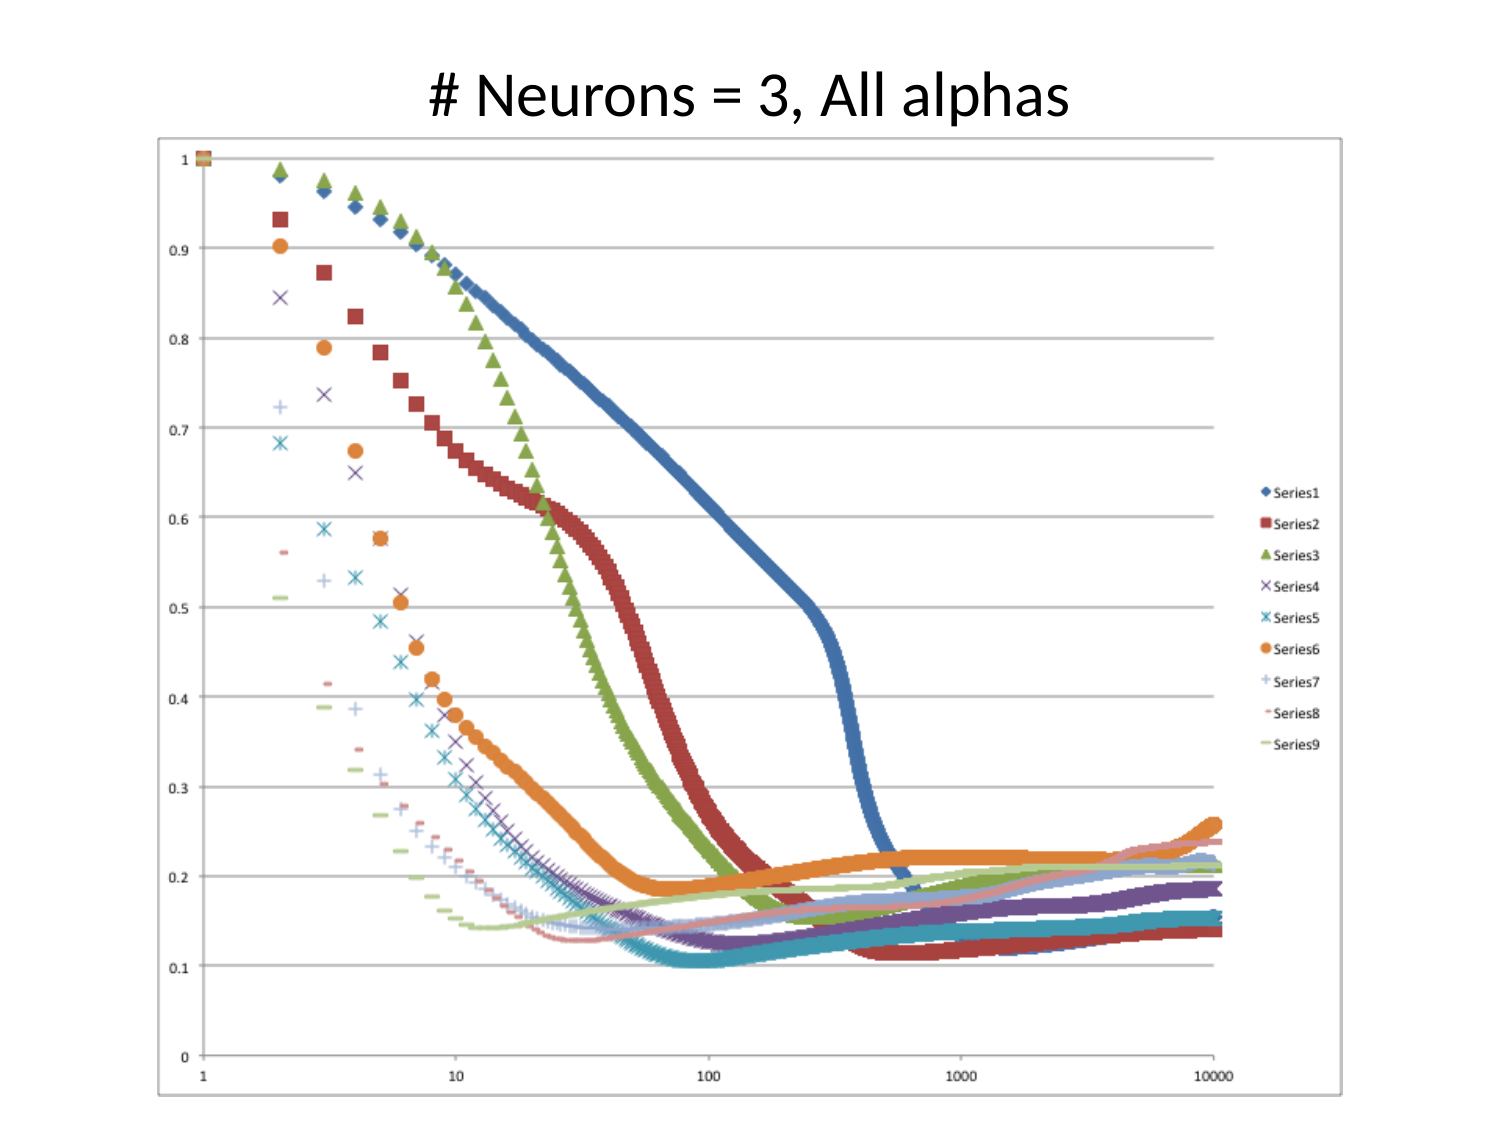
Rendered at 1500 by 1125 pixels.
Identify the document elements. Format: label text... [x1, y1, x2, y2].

picture [157, 136, 1343, 1097]
title # Neurons = 3, All alphas [75, 45, 1425, 138]
